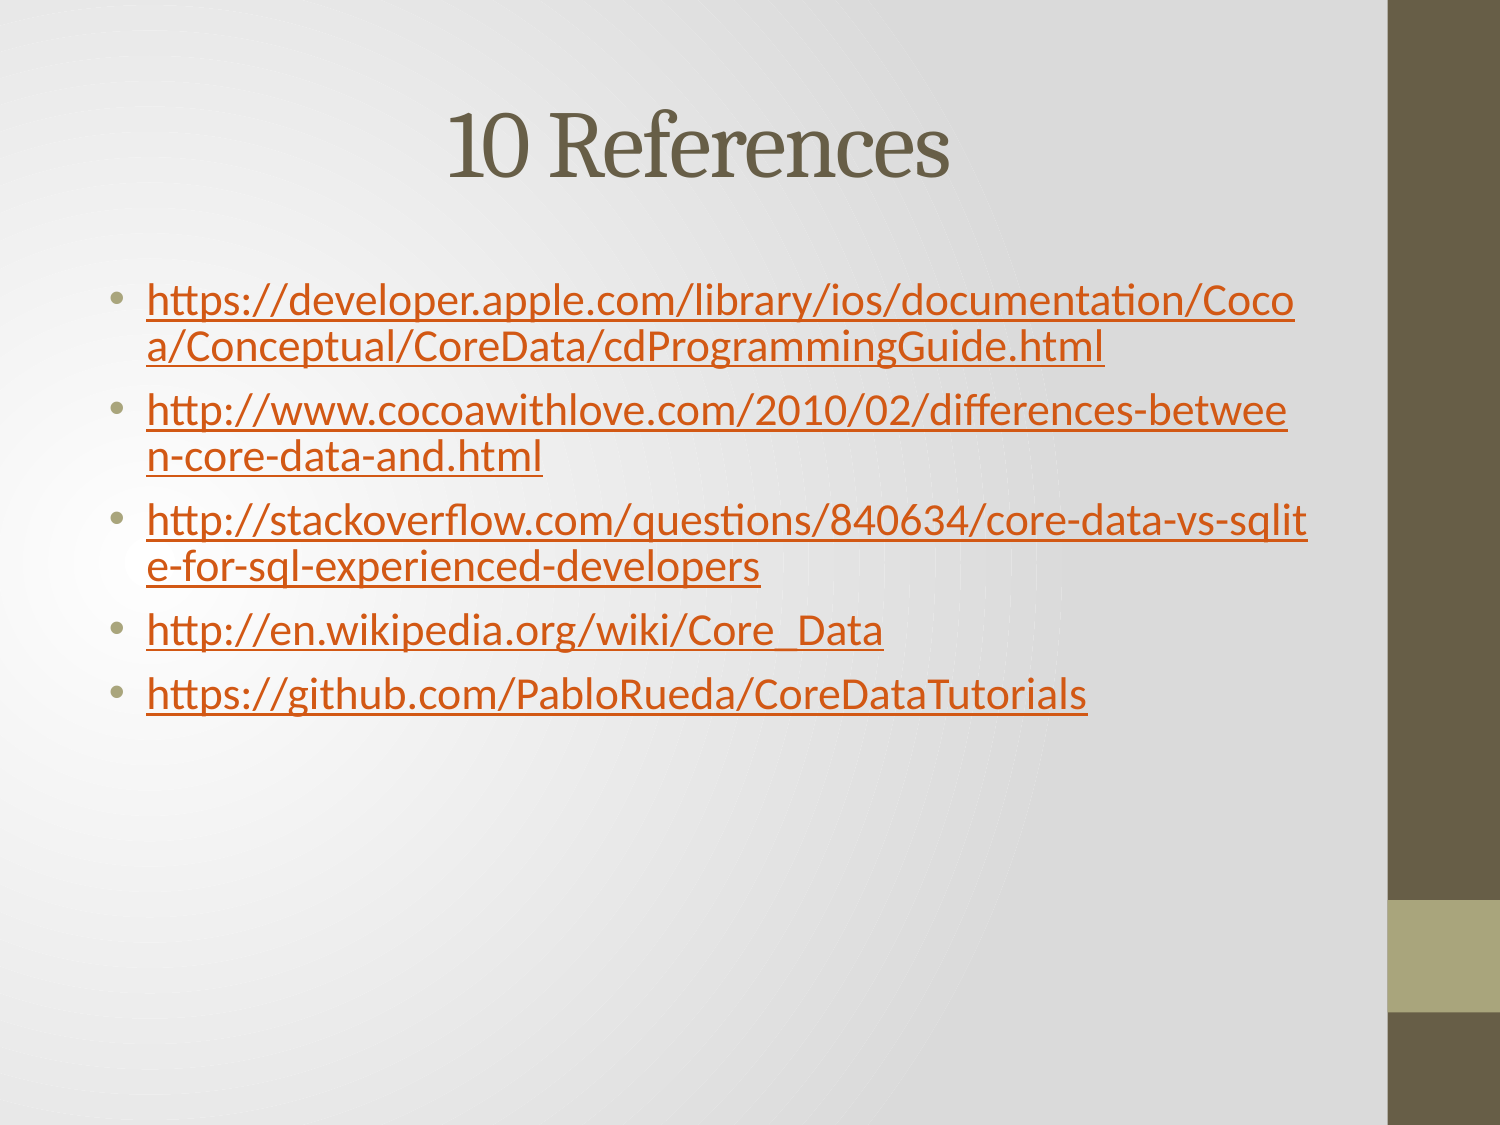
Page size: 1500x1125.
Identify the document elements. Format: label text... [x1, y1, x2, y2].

list https://developer.apple.com/library/ios/documentation/Cocoa/Conceptual/CoreData/cdProgrammingGuide.html http://www.cocoawithlove.com/2010/02/differences-between-core-data-and.html http://stackoverflow.com/questions/840634/core-data-vs-sqlite-for-sql-experienced-developers http://en.wikipedia.org/wiki/Core_Data https://github.com/PabloRueda/CoreDataTutorials [75, 262, 1325, 1050]
title 10 References [75, 45, 1325, 233]
